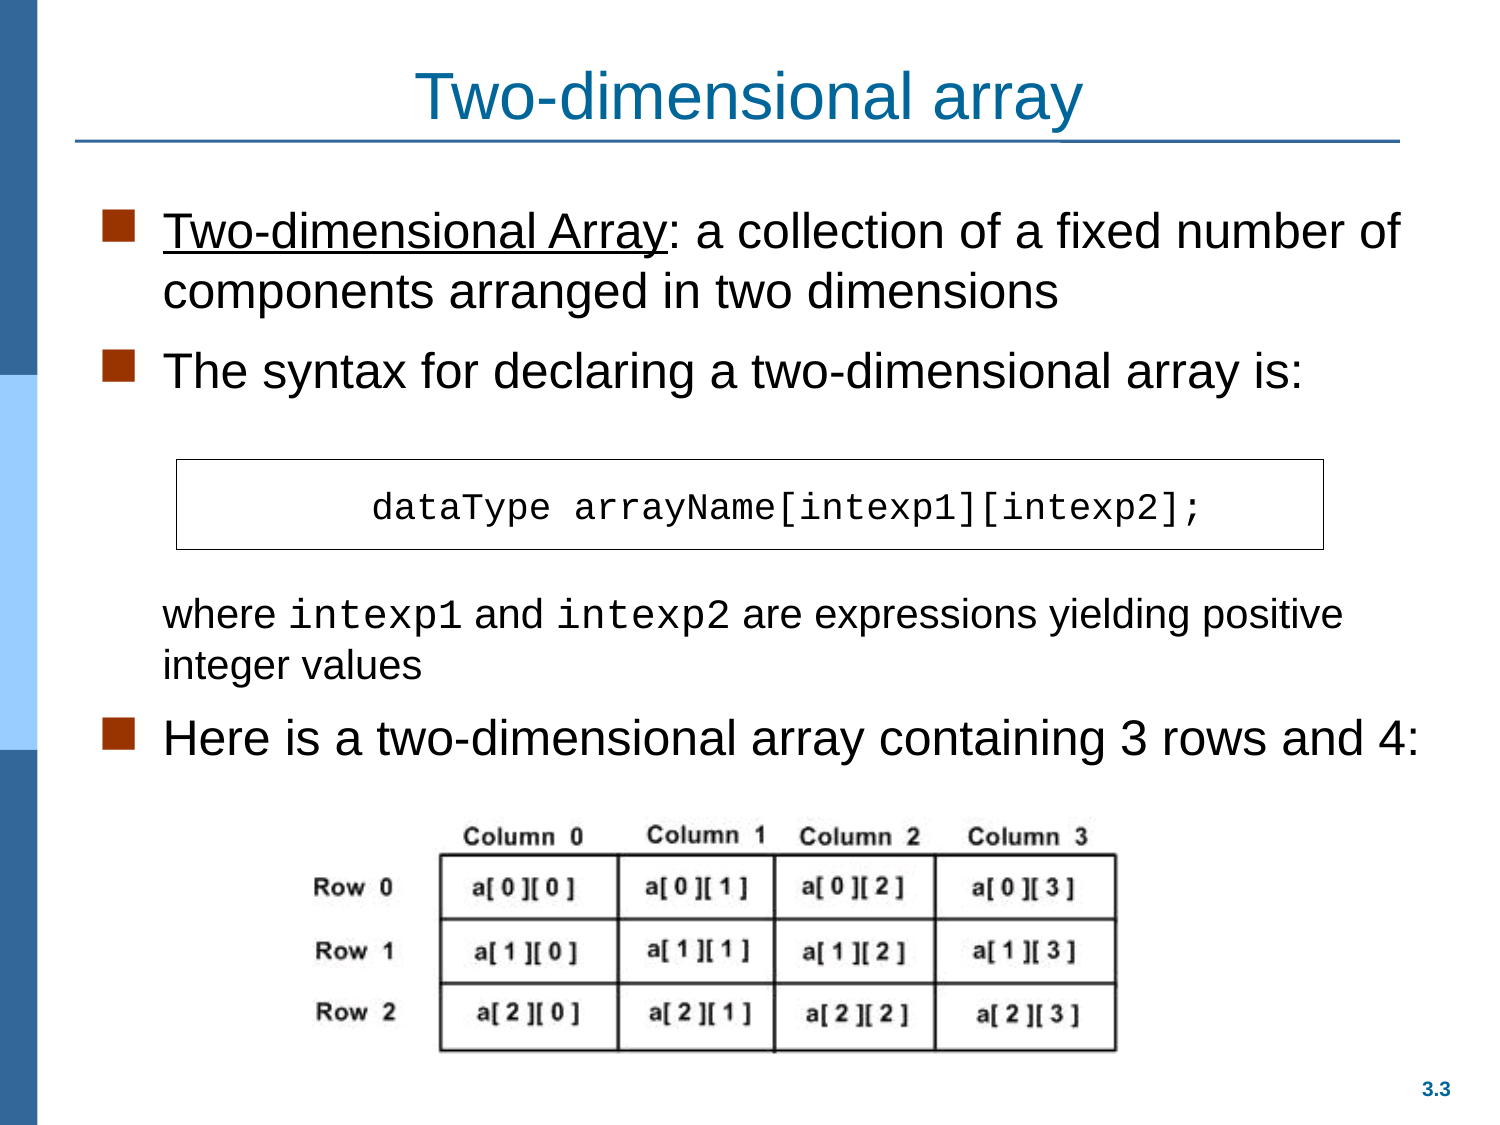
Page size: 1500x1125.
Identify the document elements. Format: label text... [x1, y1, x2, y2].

picture [298, 807, 1156, 1067]
text_box dataType arrayName[intexp1][intexp2]; [176, 459, 1324, 550]
list Two-dimensional Array: a collection of a fixed number of components arranged in two dimensions The syntax for declaring a two-dimensional array is: where intexp1 and intexp2 are expressions yielding positive integer values Here is a two-dimensional array containing 3 rows and 4: [91, 190, 1462, 1067]
title Two-dimensional array [75, 45, 1425, 141]
